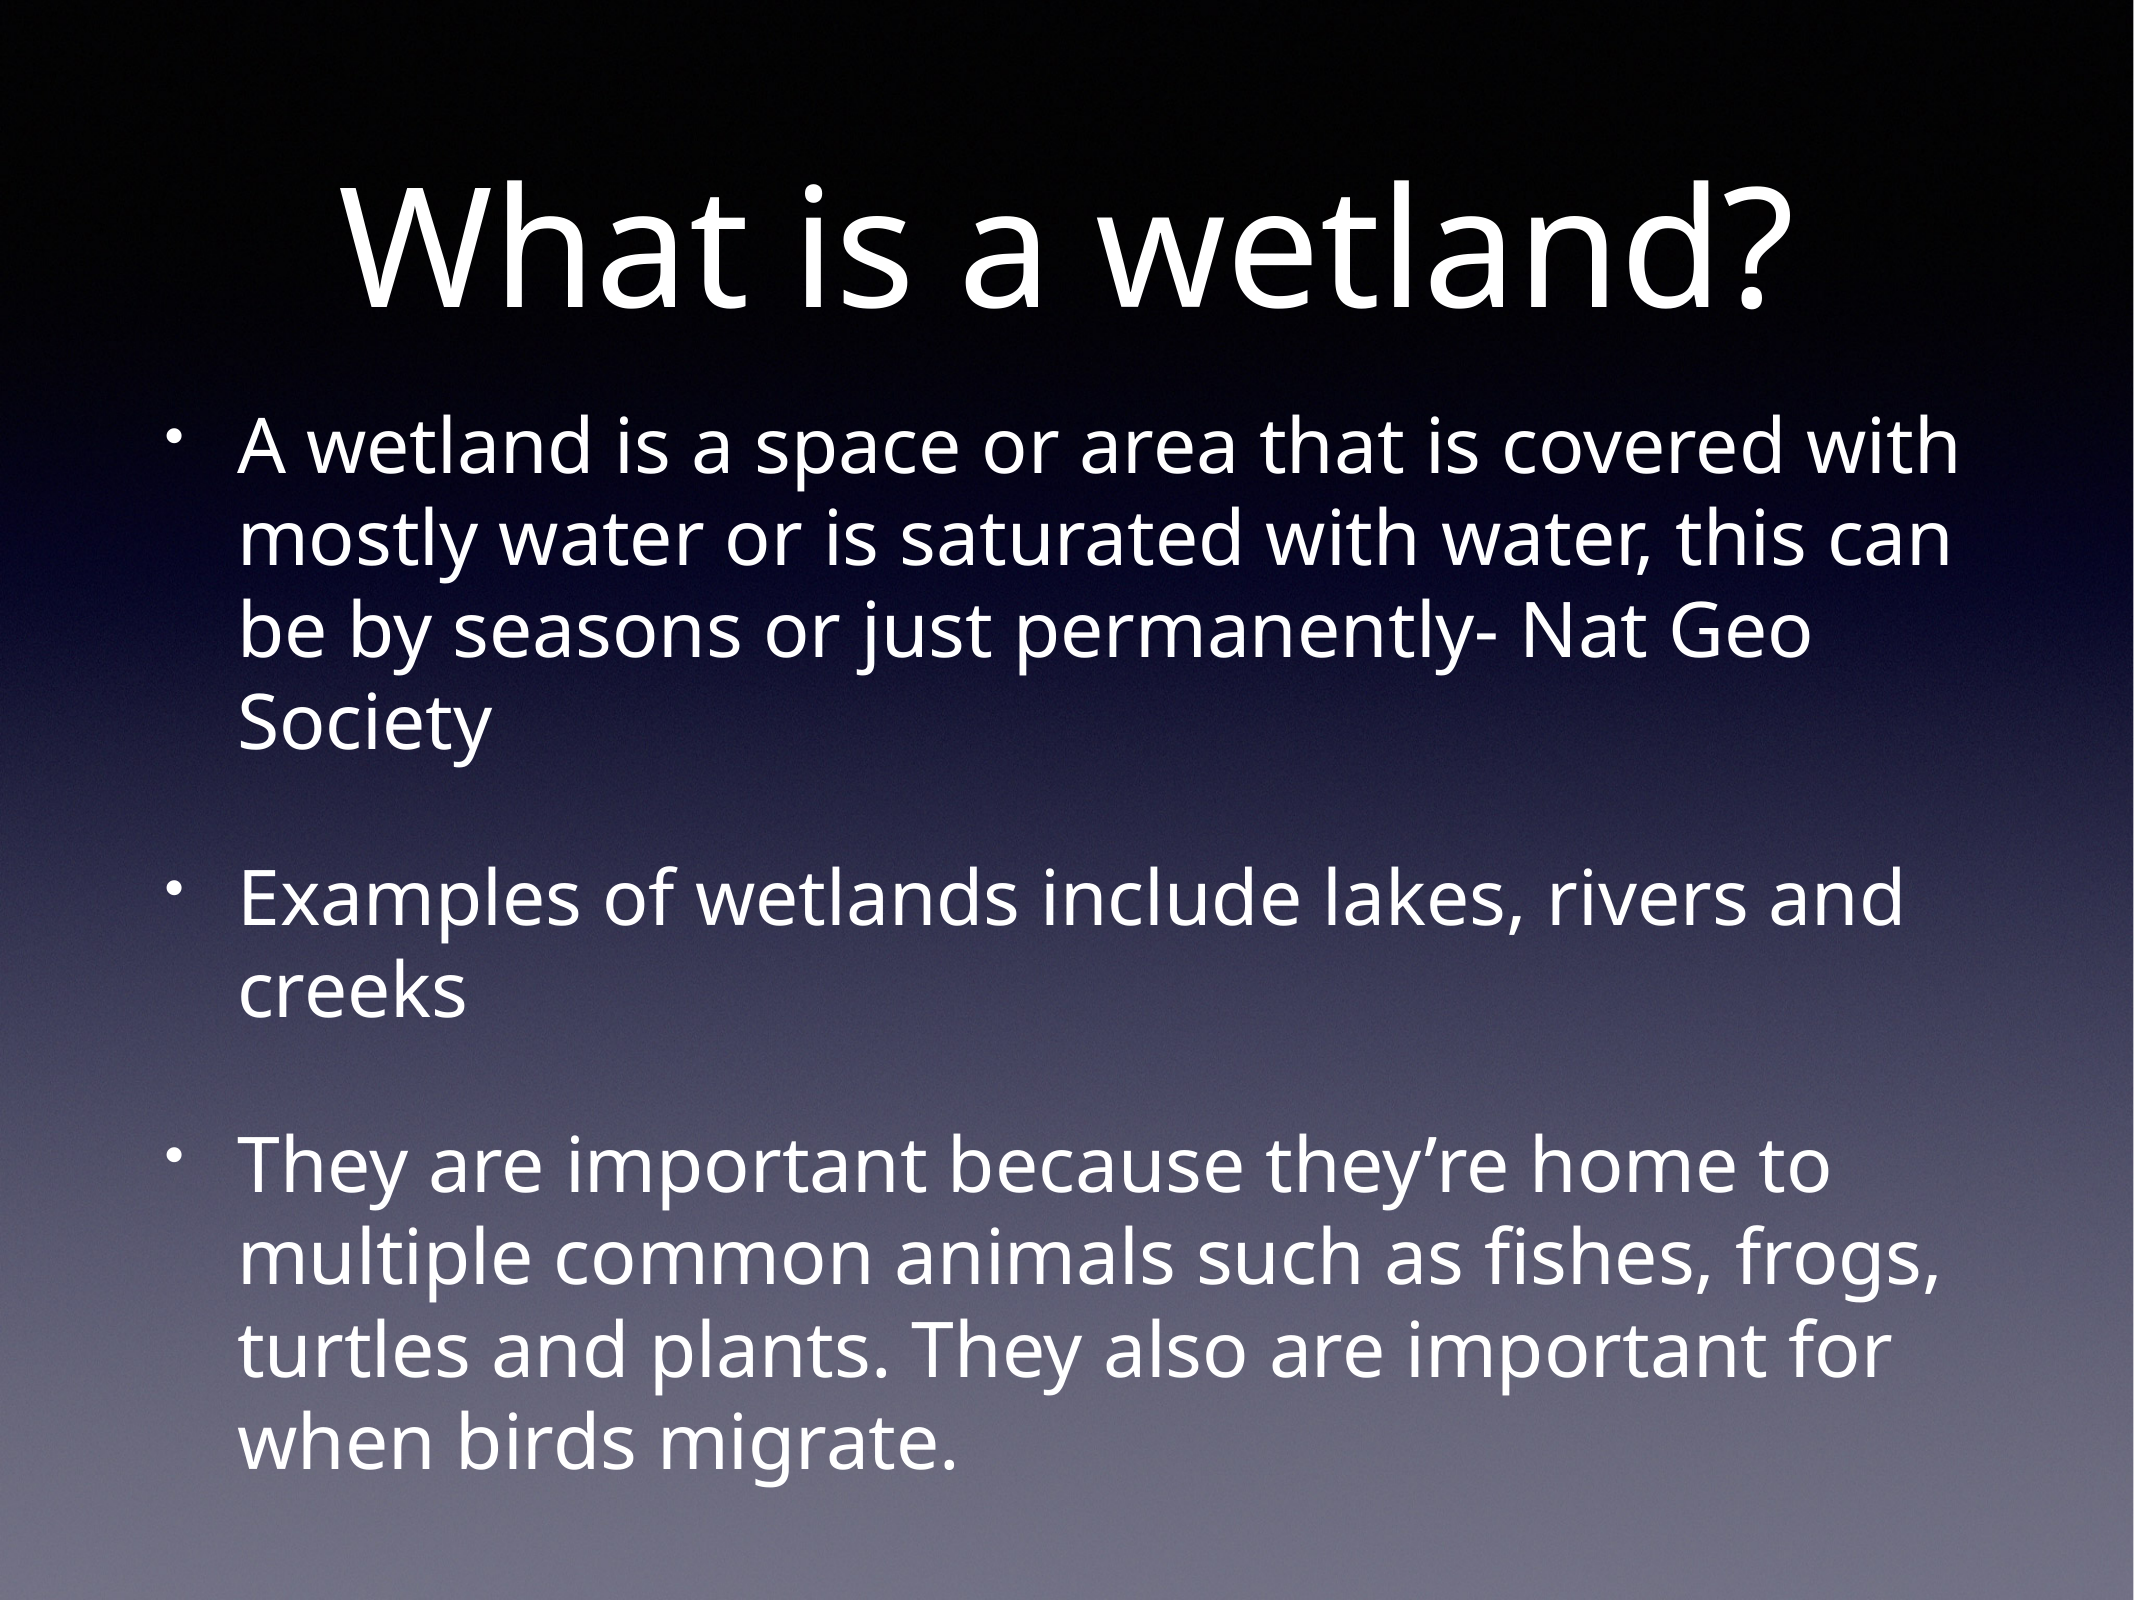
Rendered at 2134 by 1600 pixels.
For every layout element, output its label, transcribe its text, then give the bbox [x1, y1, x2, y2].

picture [0, 0, 2134, 1600]
list A wetland is a space or area that is covered with mostly water or is saturated with water, this can be by seasons or just permanently- Nat Geo Society Examples of wetlands include lakes, rivers and creeks They are important because they’re home to multiple common animals such as fishes, frogs, turtles and plants. They also are important for when birds migrate. [155, 424, 1978, 1457]
title What is a wetland? [155, 66, 1978, 416]
